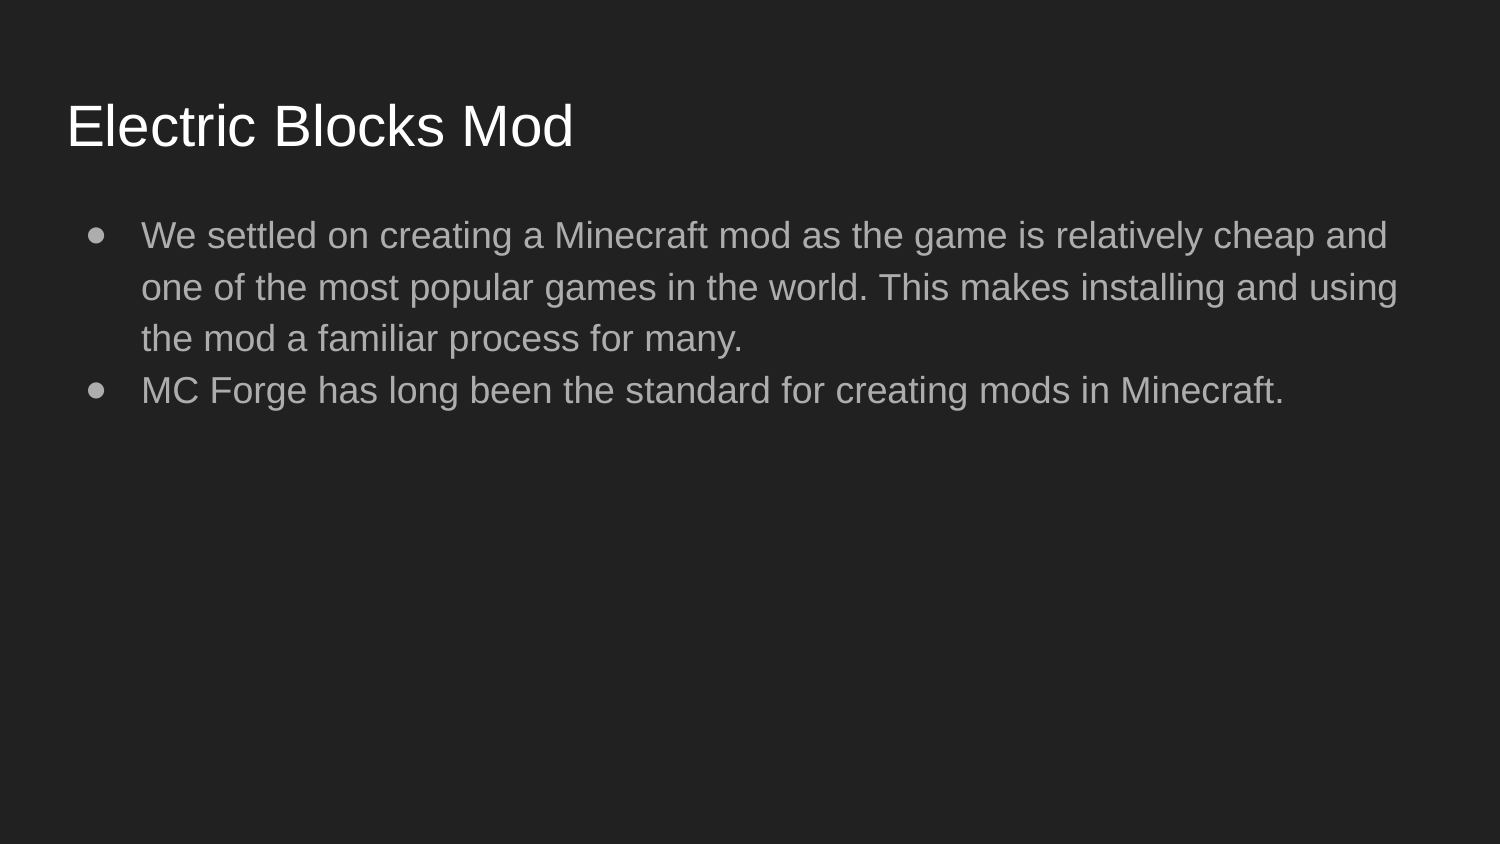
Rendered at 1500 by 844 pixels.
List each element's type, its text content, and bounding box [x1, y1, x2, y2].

list We settled on creating a Minecraft mod as the game is relatively cheap and one of the most popular games in the world. This makes installing and using the mod a familiar process for many. MC Forge has long been the standard for creating mods in Minecraft. [51, 189, 1449, 750]
title Electric Blocks Mod [51, 72, 1449, 167]
